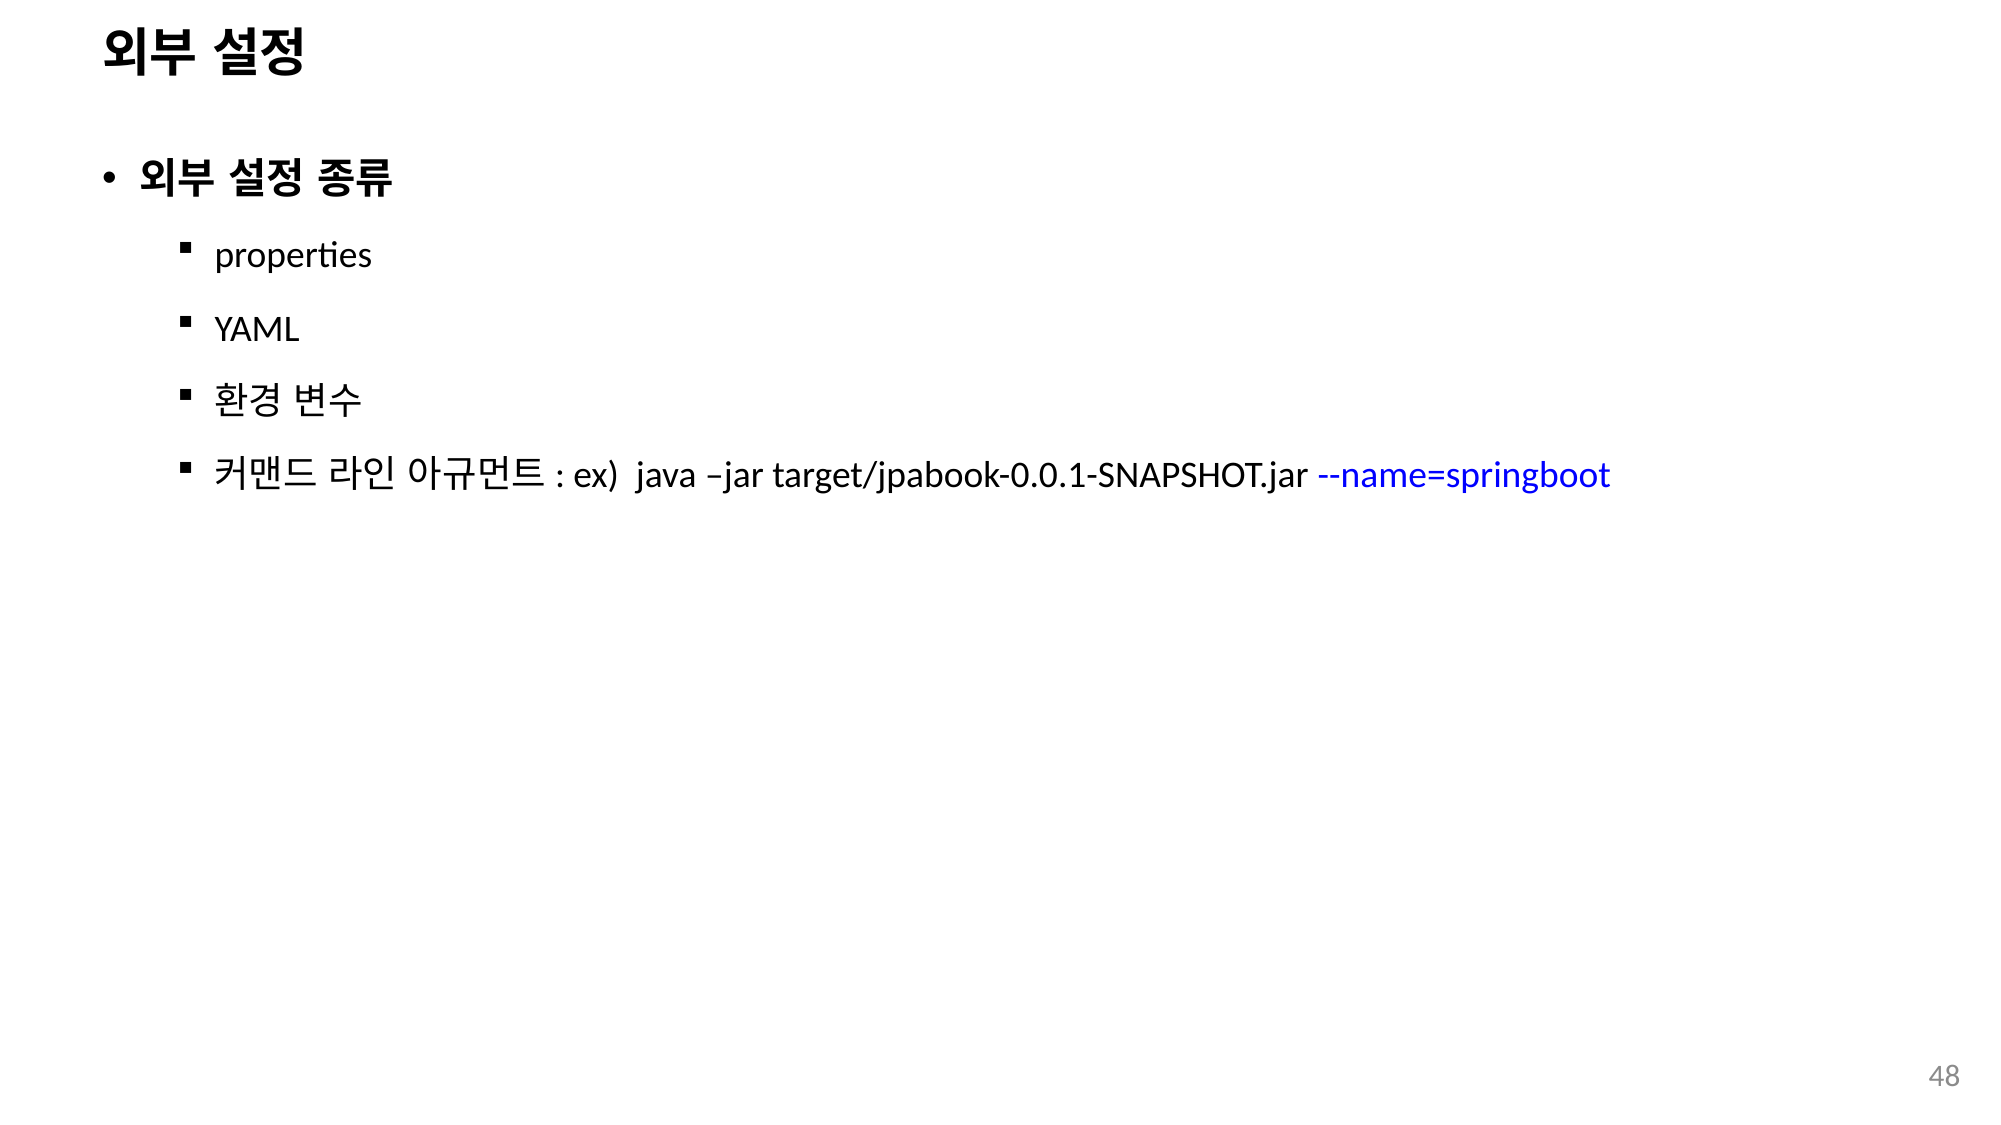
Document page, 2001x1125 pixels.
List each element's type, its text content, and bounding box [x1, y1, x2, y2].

list 외부 설정 종류 properties YAML 환경 변수 커맨드 라인 아규먼트: ex) java –jar target/jpabook-0.0.1-SNAPSHOT.jar --name=springboot [87, 124, 1909, 1066]
title 외부 설정 [87, 26, 1812, 83]
slide_number 48 [1412, 1042, 1976, 1106]
